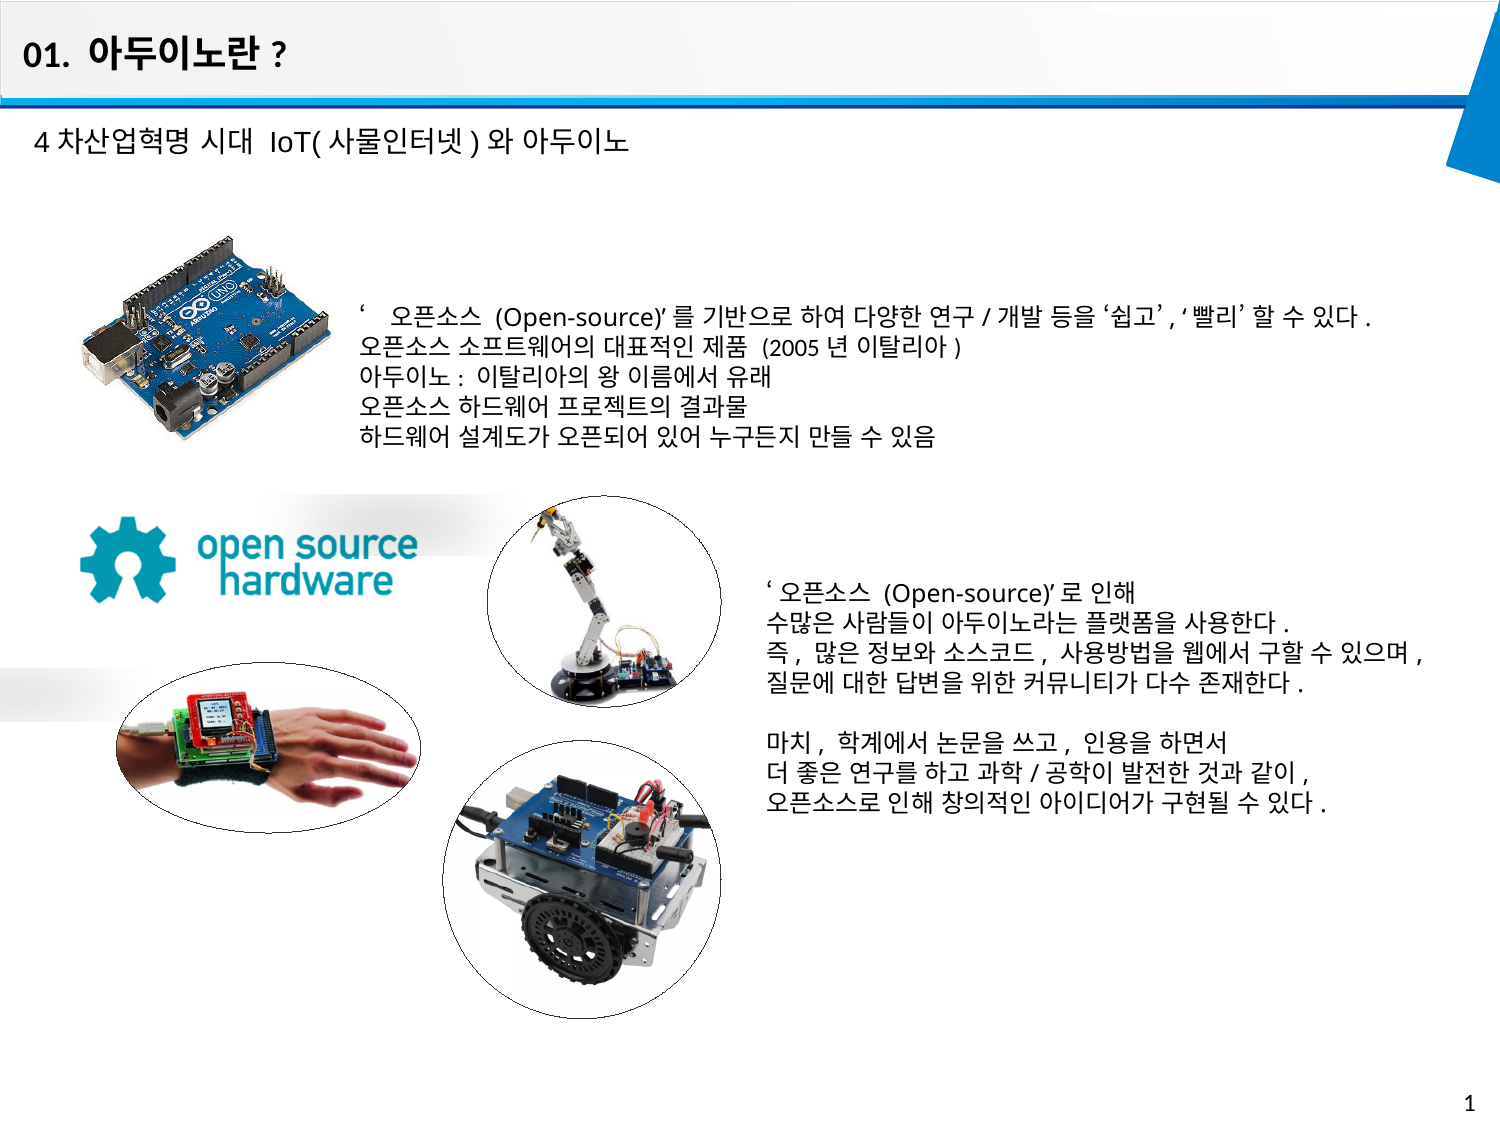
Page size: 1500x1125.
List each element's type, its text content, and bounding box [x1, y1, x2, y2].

text_box 1 [1448, 1078, 1500, 1124]
text_box ‘오픈소스 (Open-source)’로 인해 수많은 사람들이 아두이노라는 플랫폼을 사용한다. 즉, 많은 정보와 소스코드, 사용방법을 웹에서 구할 수 있으며, 질문에 대한 답변을 위한 커뮤니티가 다수 존재한다. 마치, 학계에서 논문을 쓰고, 인용을 하면서 더 좋은 연구를 하고 과학/공학이 발전한 것과 같이, 오픈소스로 인해 창의적인 아이디어가 구현될 수 있다. [751, 570, 1479, 825]
picture [54, 495, 443, 630]
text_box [1446, 1, 1500, 184]
picture [487, 495, 722, 708]
text_box 01. 아두이노란? [8, 22, 303, 83]
picture [70, 206, 340, 475]
text_box 4차산업혁명 시대 IoT(사물인터넷)와 아두이노 [33, 123, 1426, 159]
picture [442, 740, 721, 1019]
text_box ‘오픈소스 (Open-source)’를 기반으로 하여 다양한 연구/개발 등을 ‘쉽고’, ‘빨리’ 할 수 있다. 오픈소스 소프트웨어의 대표적인 제품 (2005년 이탈리아) 아두이노: 이탈리아의 왕 이름에서 유래 오픈소스 하드웨어 프로젝트의 결과물 하드웨어 설계도가 오픈되어 있어 누구든지 만들 수 있음 [344, 294, 1387, 459]
picture [116, 662, 421, 834]
